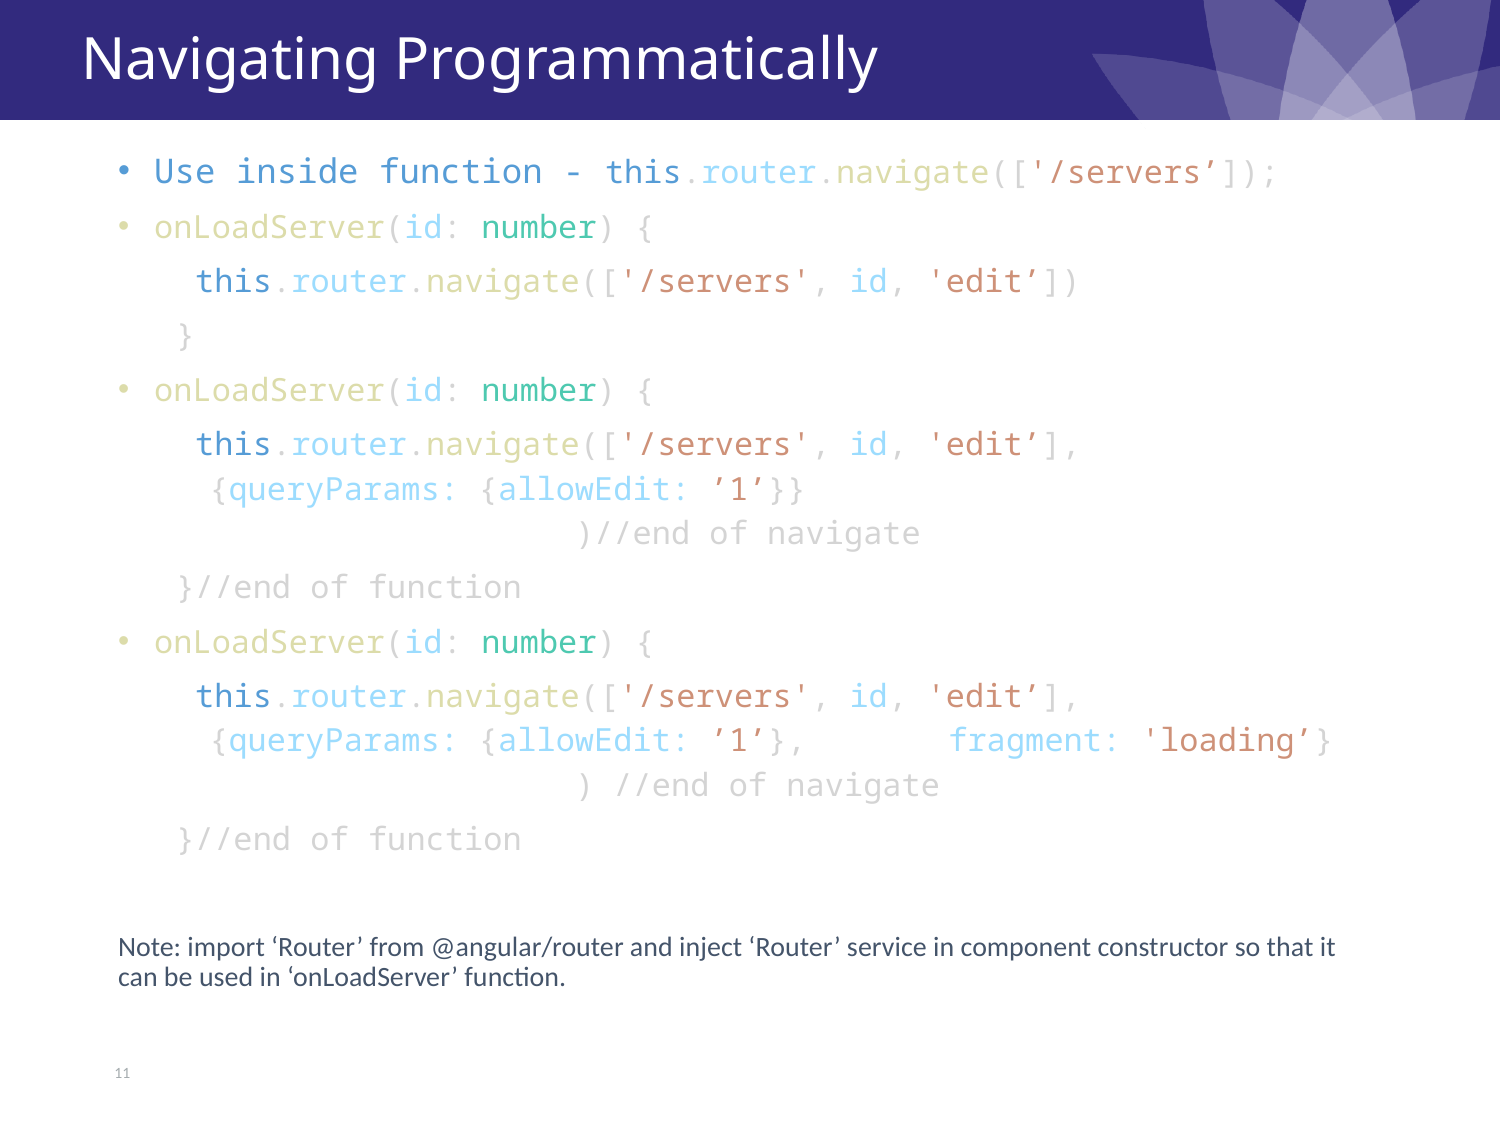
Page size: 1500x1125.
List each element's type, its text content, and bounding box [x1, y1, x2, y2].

picture [1043, 0, 1500, 130]
title Navigating Programmatically [66, 16, 1468, 105]
list Use inside function - this.router.navigate(['/servers’]); onLoadServer(id: number) { this.router.navigate(['/servers', id, 'edit’]) } onLoadServer(id: number) { this.router.navigate(['/servers', id, 'edit’], {queryParams: {allowEdit: ’1’}} )//end of navigate }//end of function onLoadServer(id: number) { this.router.navigate(['/servers', id, 'edit’], {queryParams: {allowEdit: ’1’}, fragment: 'loading’} ) //end of navigate }//end of function Note: import ‘Router’ from @angular/router and inject ‘Router’ service in component constructor so that it can be used in ‘onLoadServer’ function. [103, 146, 1397, 1016]
